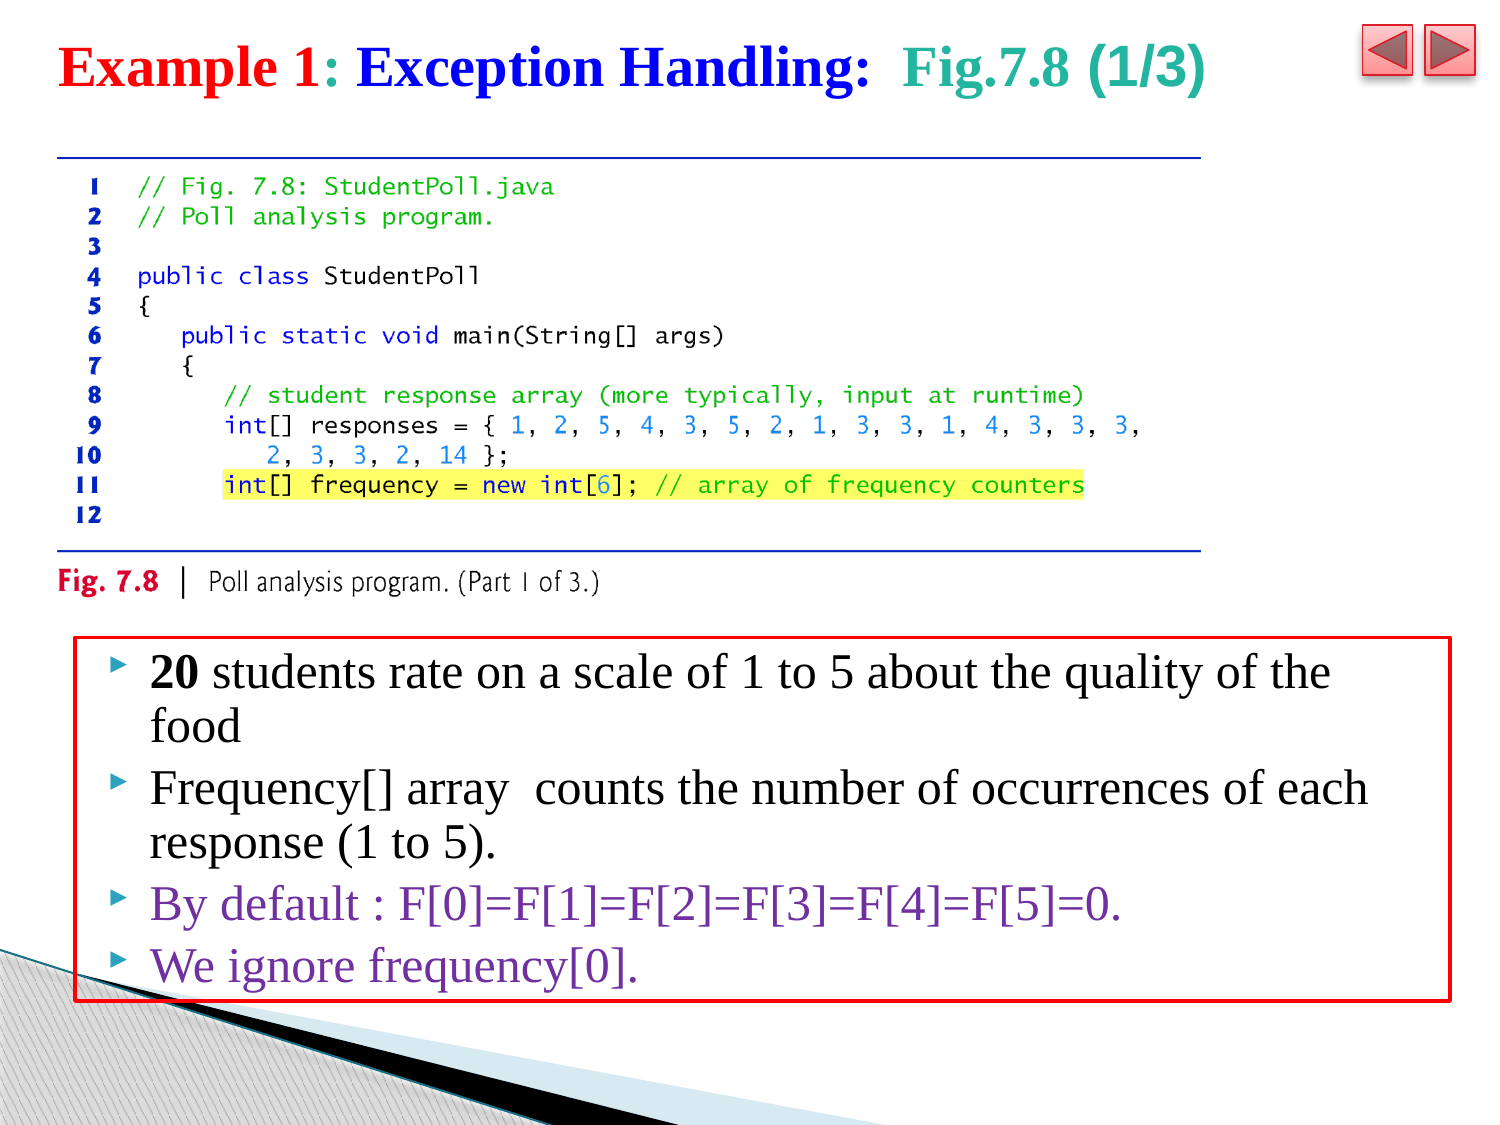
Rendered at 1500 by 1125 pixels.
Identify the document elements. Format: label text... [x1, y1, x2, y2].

picture [12, 104, 1500, 1016]
text_box Example 1: Exception Handling: Fig.7.8 (1/3) [43, 20, 1223, 104]
